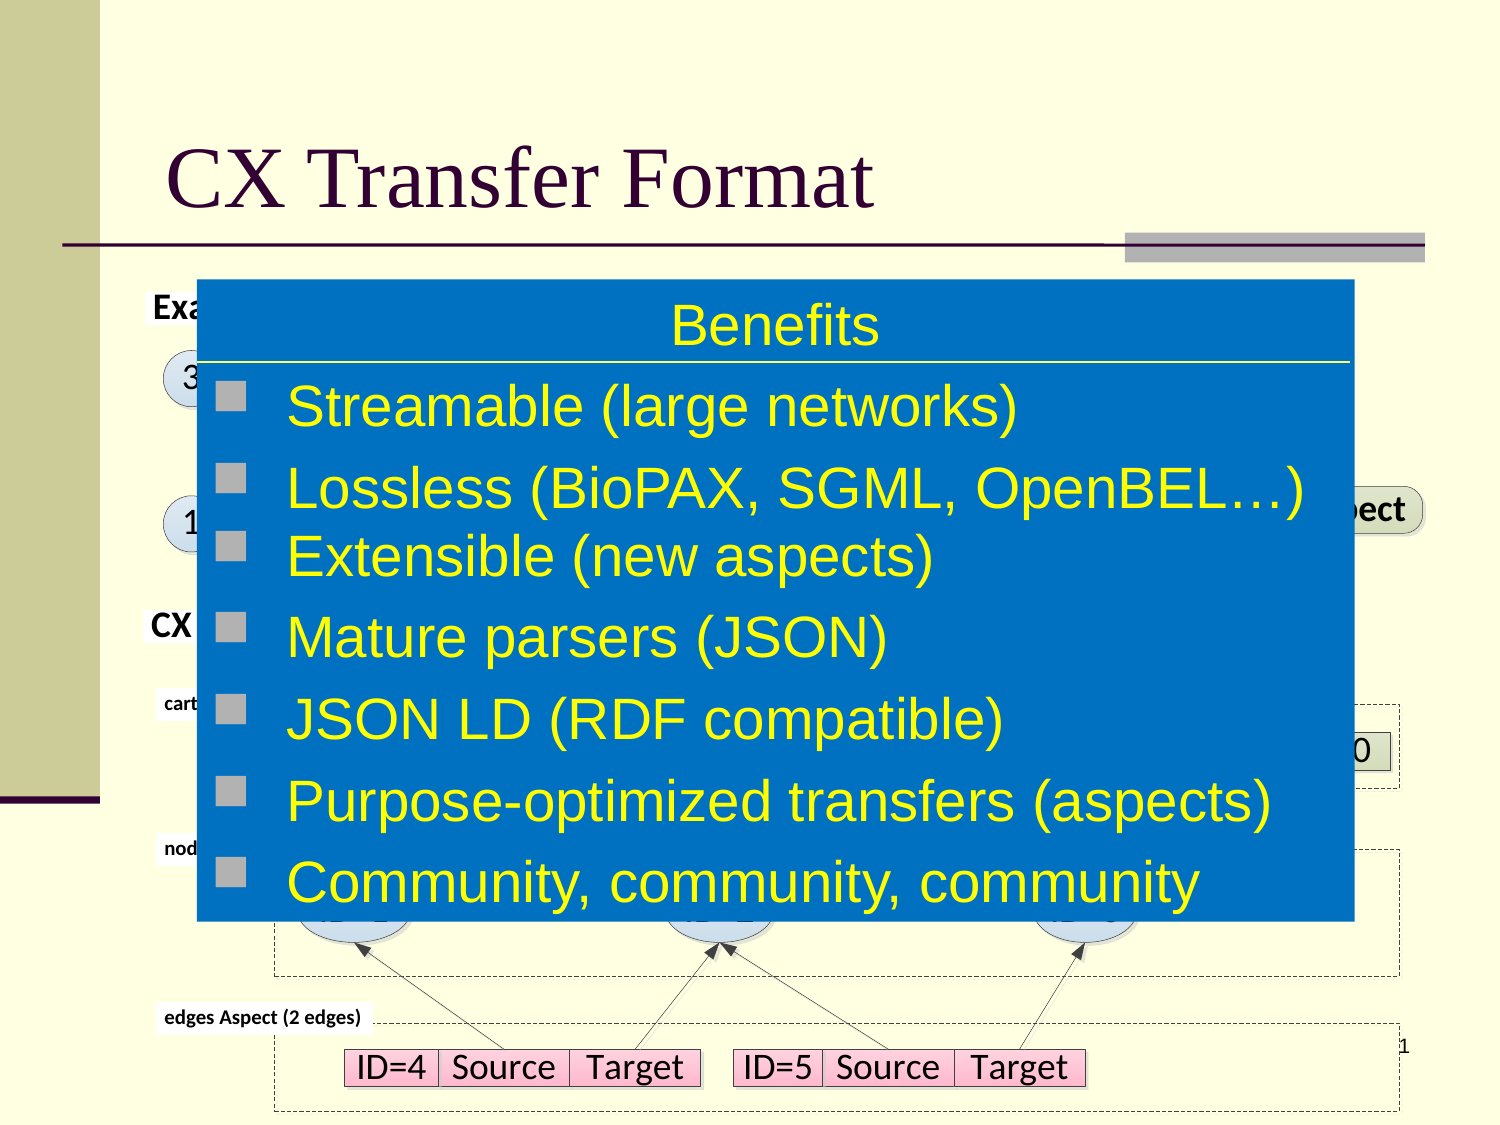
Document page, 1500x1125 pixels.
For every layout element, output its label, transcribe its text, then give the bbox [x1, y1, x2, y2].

title CX Transfer Format [150, 78, 1425, 266]
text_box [90, 562, 1455, 1125]
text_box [104, 251, 469, 560]
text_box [196, 278, 1355, 945]
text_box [562, 251, 1469, 586]
